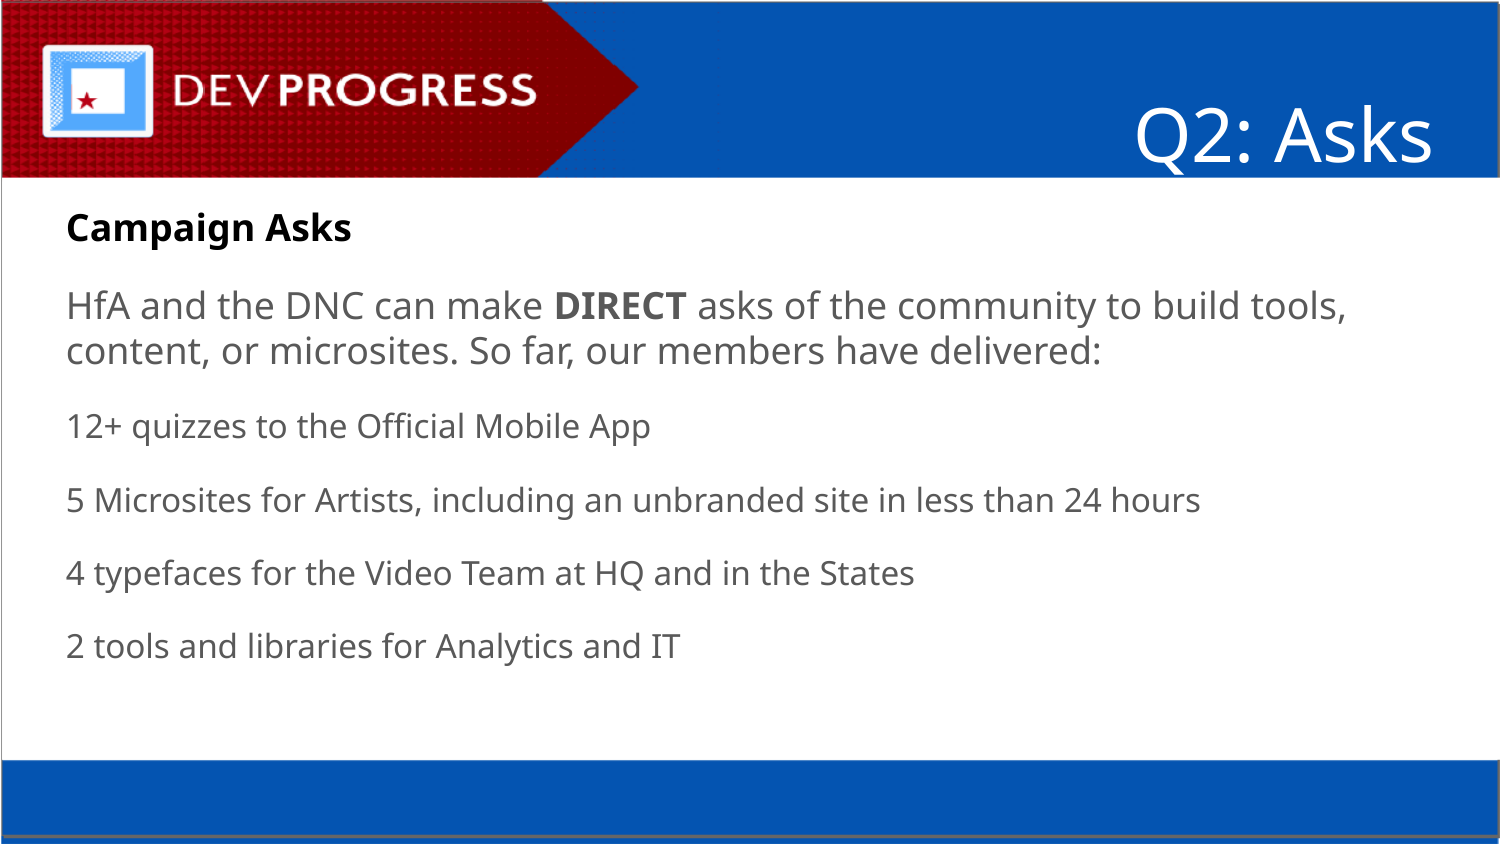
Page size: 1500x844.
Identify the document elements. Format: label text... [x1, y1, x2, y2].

picture [0, 0, 1500, 844]
text_box Q2: Asks [51, 72, 1449, 167]
text_box Campaign Asks HfA and the DNC can make DIRECT asks of the community to build tools, content, or microsites. So far, our members have delivered: 12+ quizzes to the Official Mobile App 5 Microsites for Artists, including an unbranded site in less than 24 hours 4 typefaces for the Video Team at HQ and in the States 2 tools and libraries for Analytics and IT [51, 189, 1449, 750]
